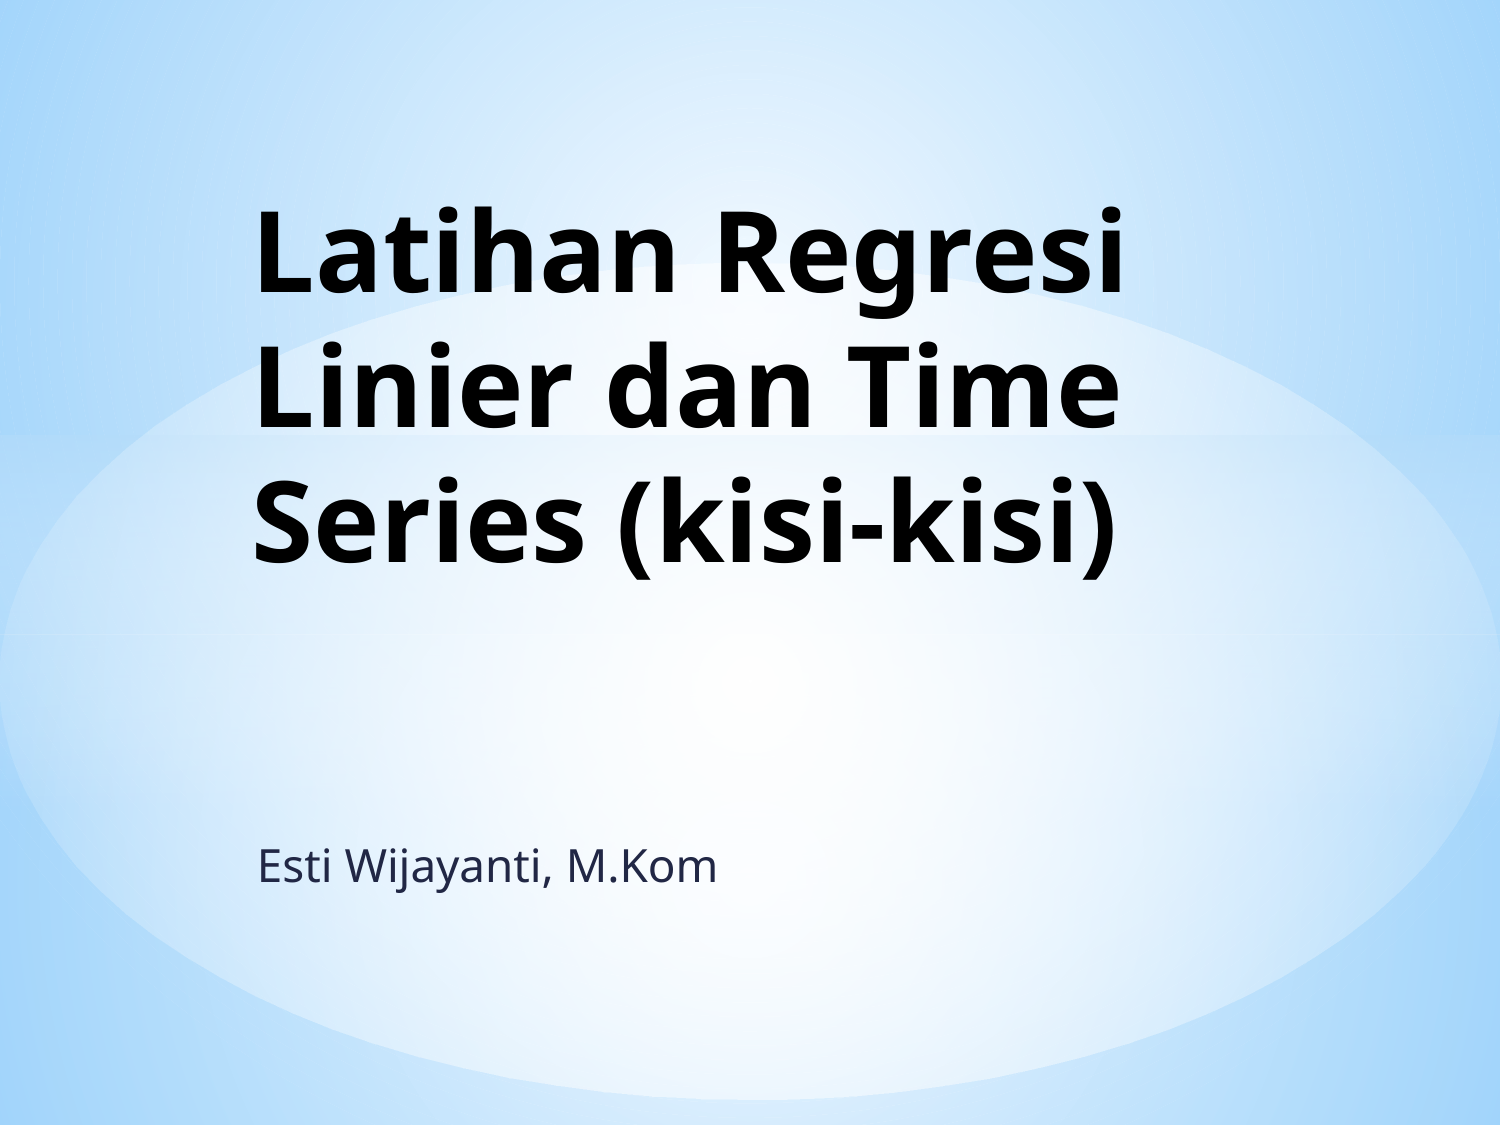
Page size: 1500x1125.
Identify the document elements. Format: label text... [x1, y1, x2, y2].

subtitle Esti Wijayanti, M.Kom [241, 828, 1167, 974]
title Latihan Regresi Linier dan Time Series (kisi-kisi) [206, 172, 1459, 468]
